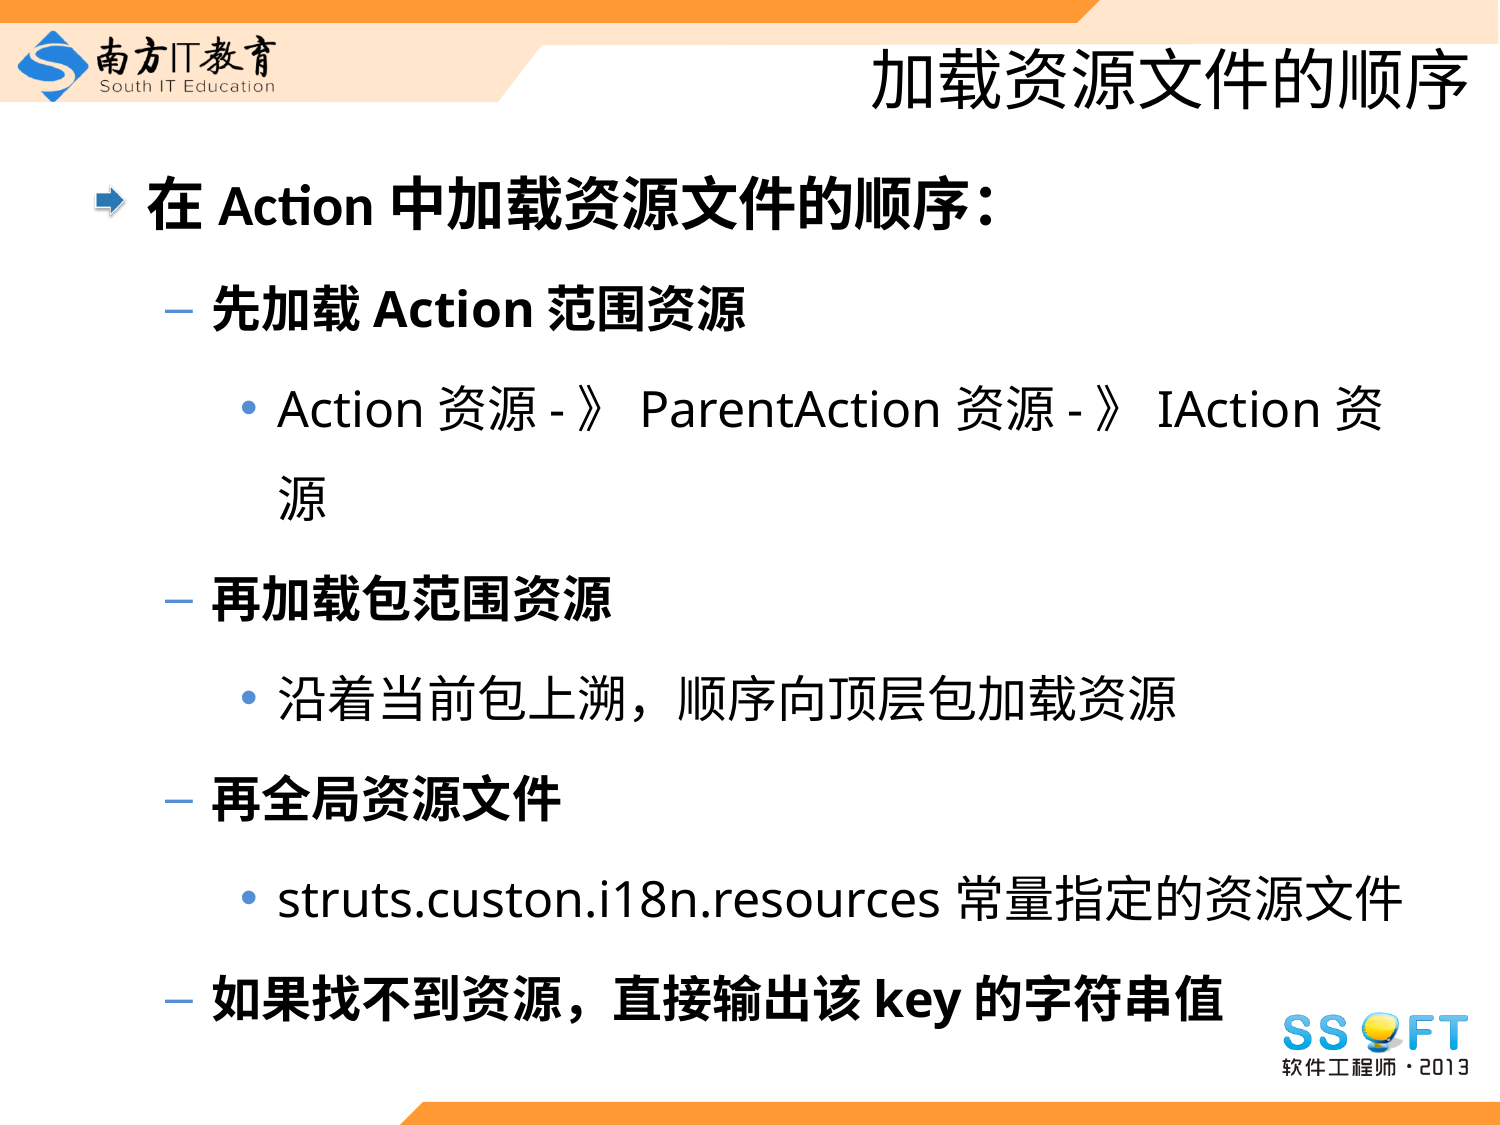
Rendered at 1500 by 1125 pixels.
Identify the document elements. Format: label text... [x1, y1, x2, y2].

picture [17, 30, 276, 102]
list 在Action中加载资源文件的顺序： 先加载Action范围资源 Action资源-》ParentAction资源-》IAction资源 再加载包范围资源 沿着当前包上溯，顺序向顶层包加载资源 再全局资源文件 struts.custon.i18n.resources常量指定的资源文件 如果找不到资源，直接输出该key的字符串值 [74, 124, 1449, 974]
title 加载资源文件的顺序 [562, 42, 1487, 114]
picture [1281, 1011, 1468, 1076]
picture [90, 181, 130, 223]
